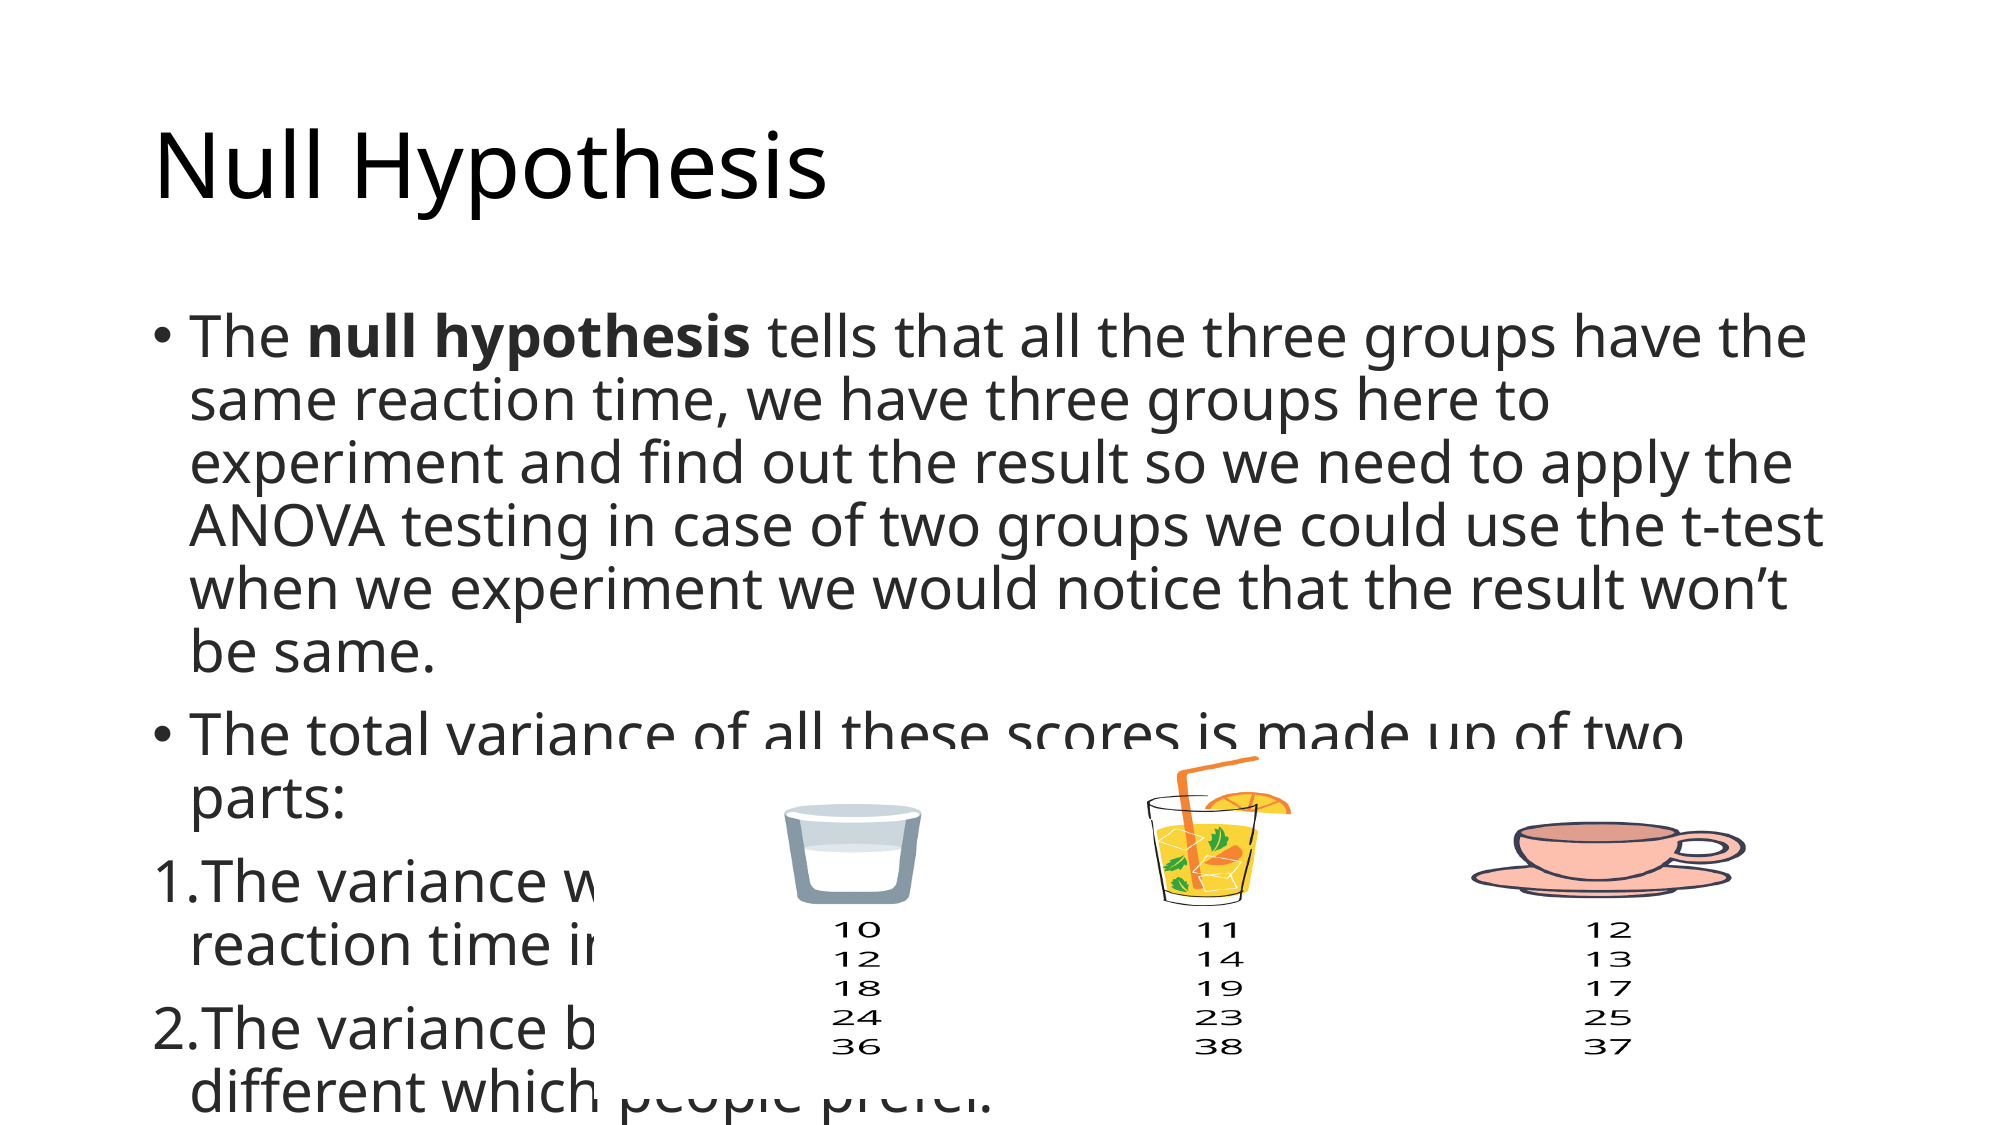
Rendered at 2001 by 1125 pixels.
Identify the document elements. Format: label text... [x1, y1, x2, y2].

picture [593, 749, 1916, 1099]
list The null hypothesis tells that all the three groups have the same reaction time, we have three groups here to experiment and find out the result so we need to apply the ANOVA testing in case of two groups we could use the t-test when we experiment we would notice that the result won’t be same. The total variance of all these scores is made up of two parts: The variance within the groups: As people have different reaction time in each group. The variance between the groups: As the drinks are different which people prefer. [137, 299, 1863, 1014]
title Null Hypothesis [137, 59, 1863, 278]
